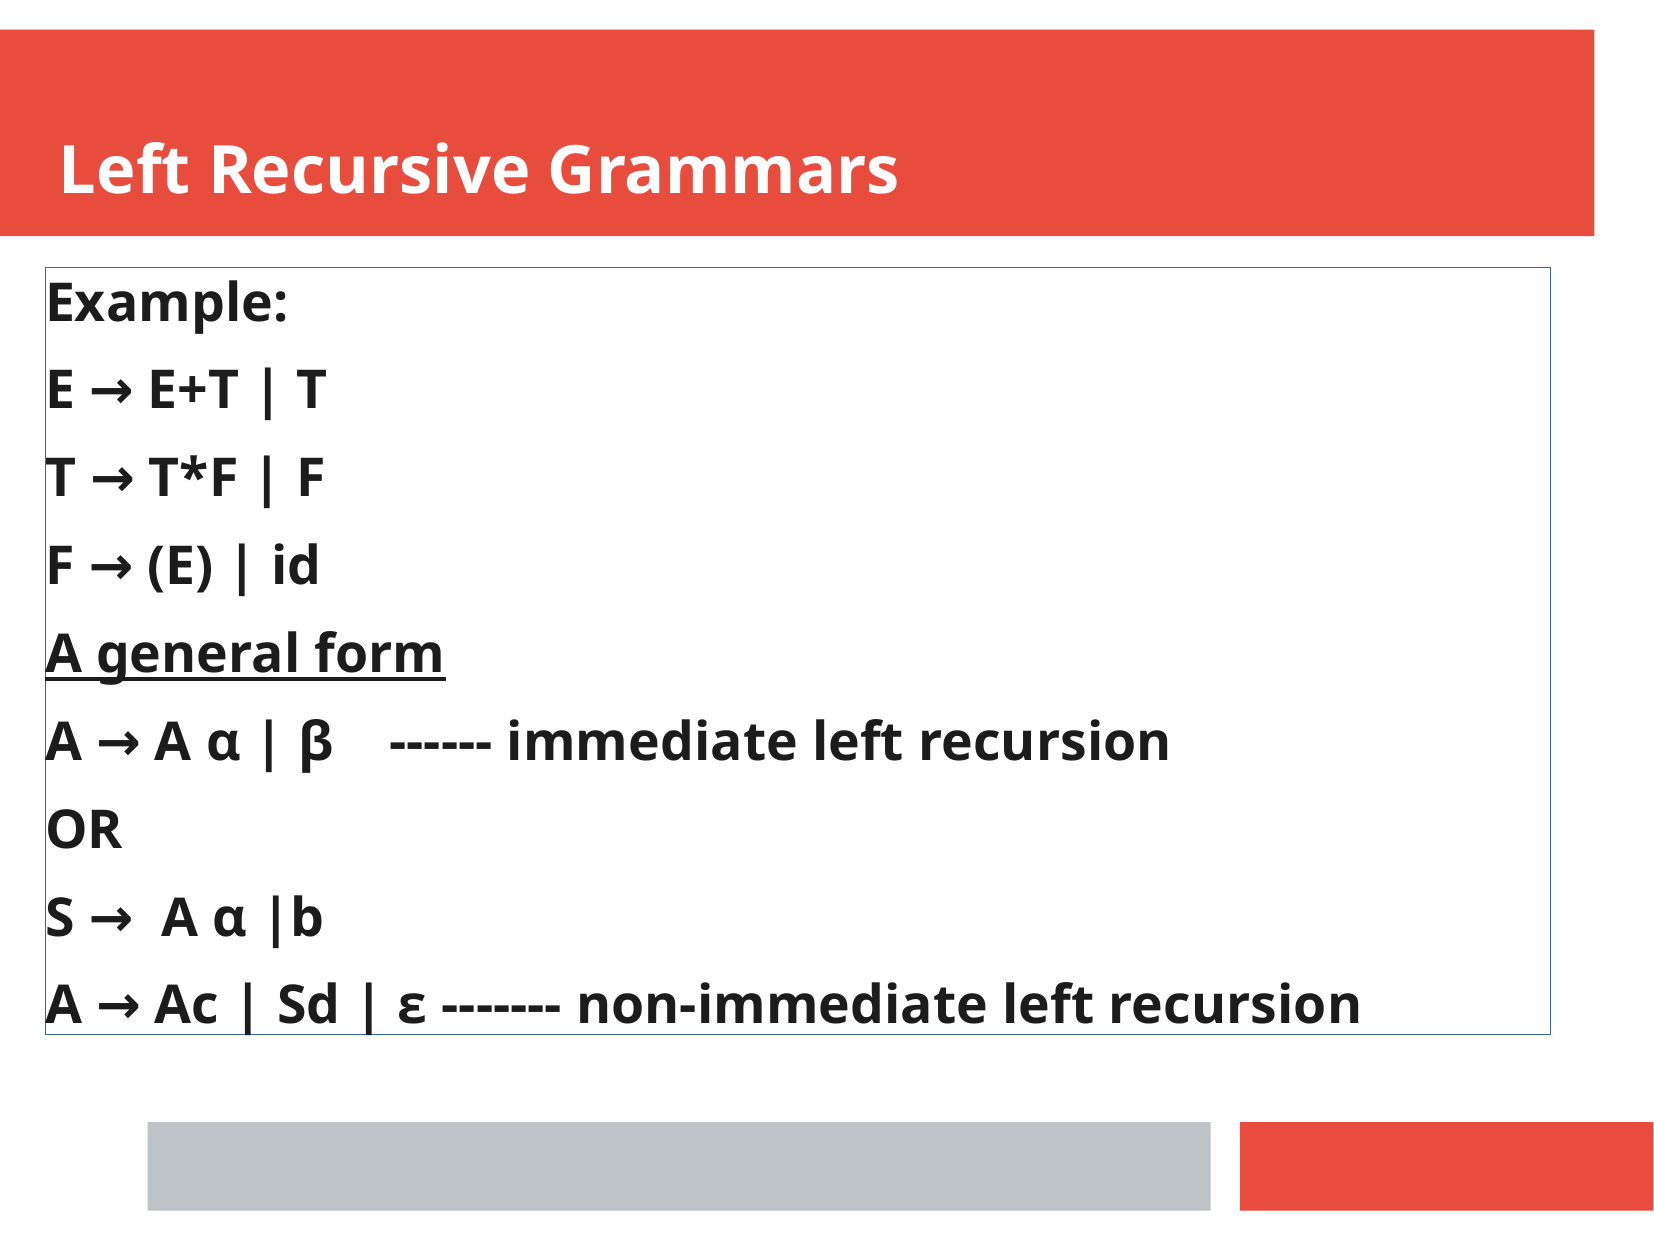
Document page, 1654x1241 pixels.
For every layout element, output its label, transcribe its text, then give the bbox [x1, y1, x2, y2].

text_box Left Recursive Grammars [59, 59, 1595, 207]
text_box Example: E → E+T | T T → T*F | F F → (E) | id A general form A → A α | β ------ immediate left recursion OR S → A α |b A → Ac | Sd | ɛ ------- non-immediate left recursion [45, 267, 1551, 1035]
